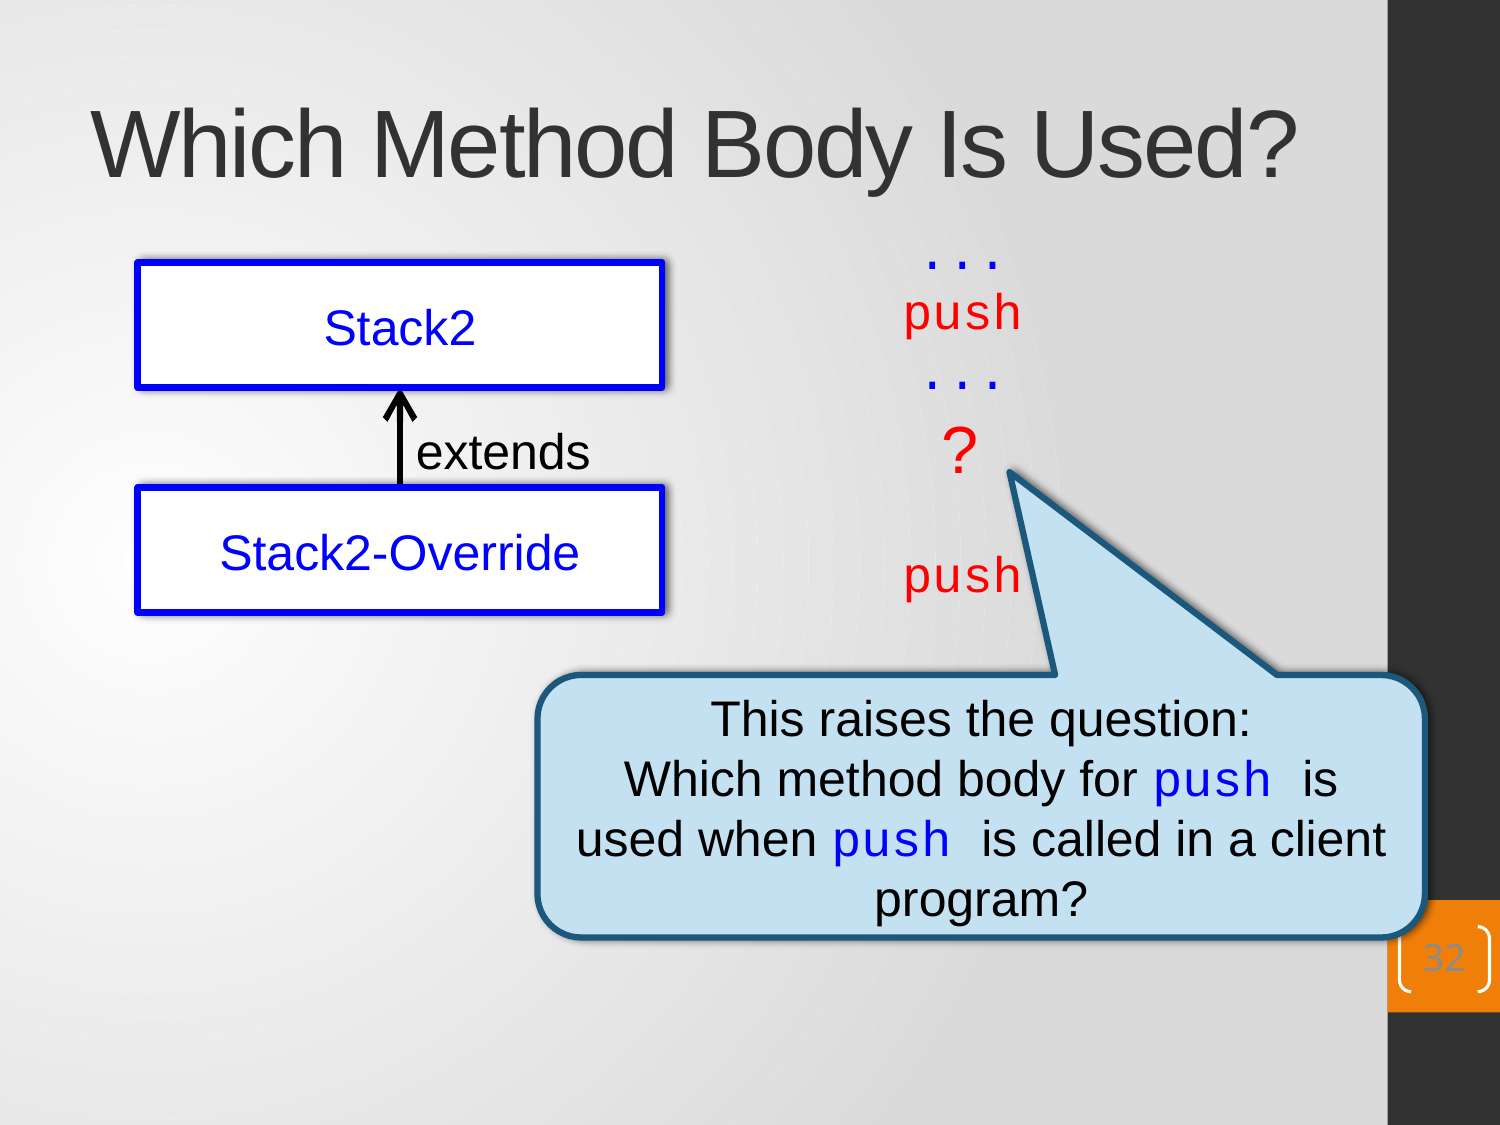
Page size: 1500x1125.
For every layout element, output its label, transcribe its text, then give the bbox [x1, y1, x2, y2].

title Which Method Body Is Used? [75, 45, 1325, 233]
text_box push [712, 474, 1037, 610]
text_box Stack2 [136, 261, 663, 388]
slide_number 32 [1397, 925, 1492, 994]
text_box extends [411, 412, 606, 480]
text_box This raises the question: Which method body for push is used when push is called in a client program? [536, 471, 1426, 939]
text_box ... push ... [712, 212, 1213, 408]
text_box Stack2-Override [136, 486, 663, 613]
text_box ? [926, 399, 994, 495]
text_box push [1030, 474, 1213, 610]
